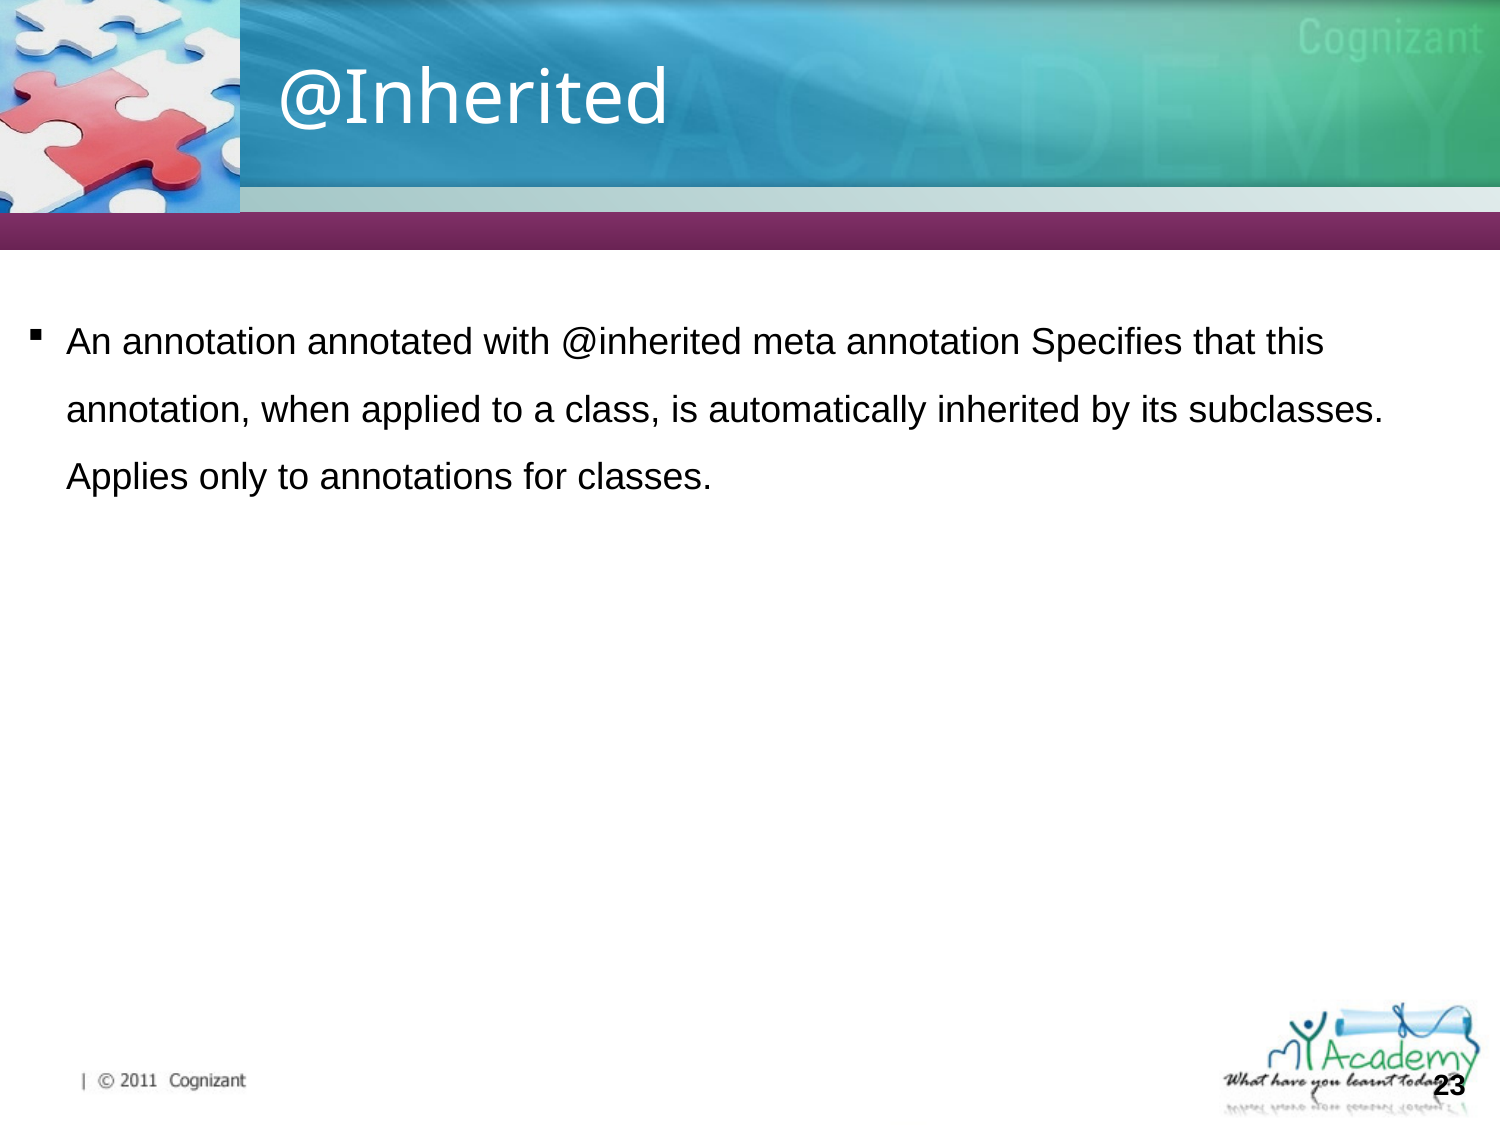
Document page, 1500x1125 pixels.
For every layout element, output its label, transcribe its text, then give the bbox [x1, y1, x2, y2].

text_box An annotation annotated with @inherited meta annotation Specifies that this annotation, when applied to a class, is automatically inherited by its subclasses. Applies only to annotations for classes. [12, 287, 1500, 505]
picture [0, 250, 1500, 1125]
picture [0, 0, 262, 213]
title @Inherited [262, 0, 1500, 188]
slide_number 23 [1418, 1059, 1492, 1112]
